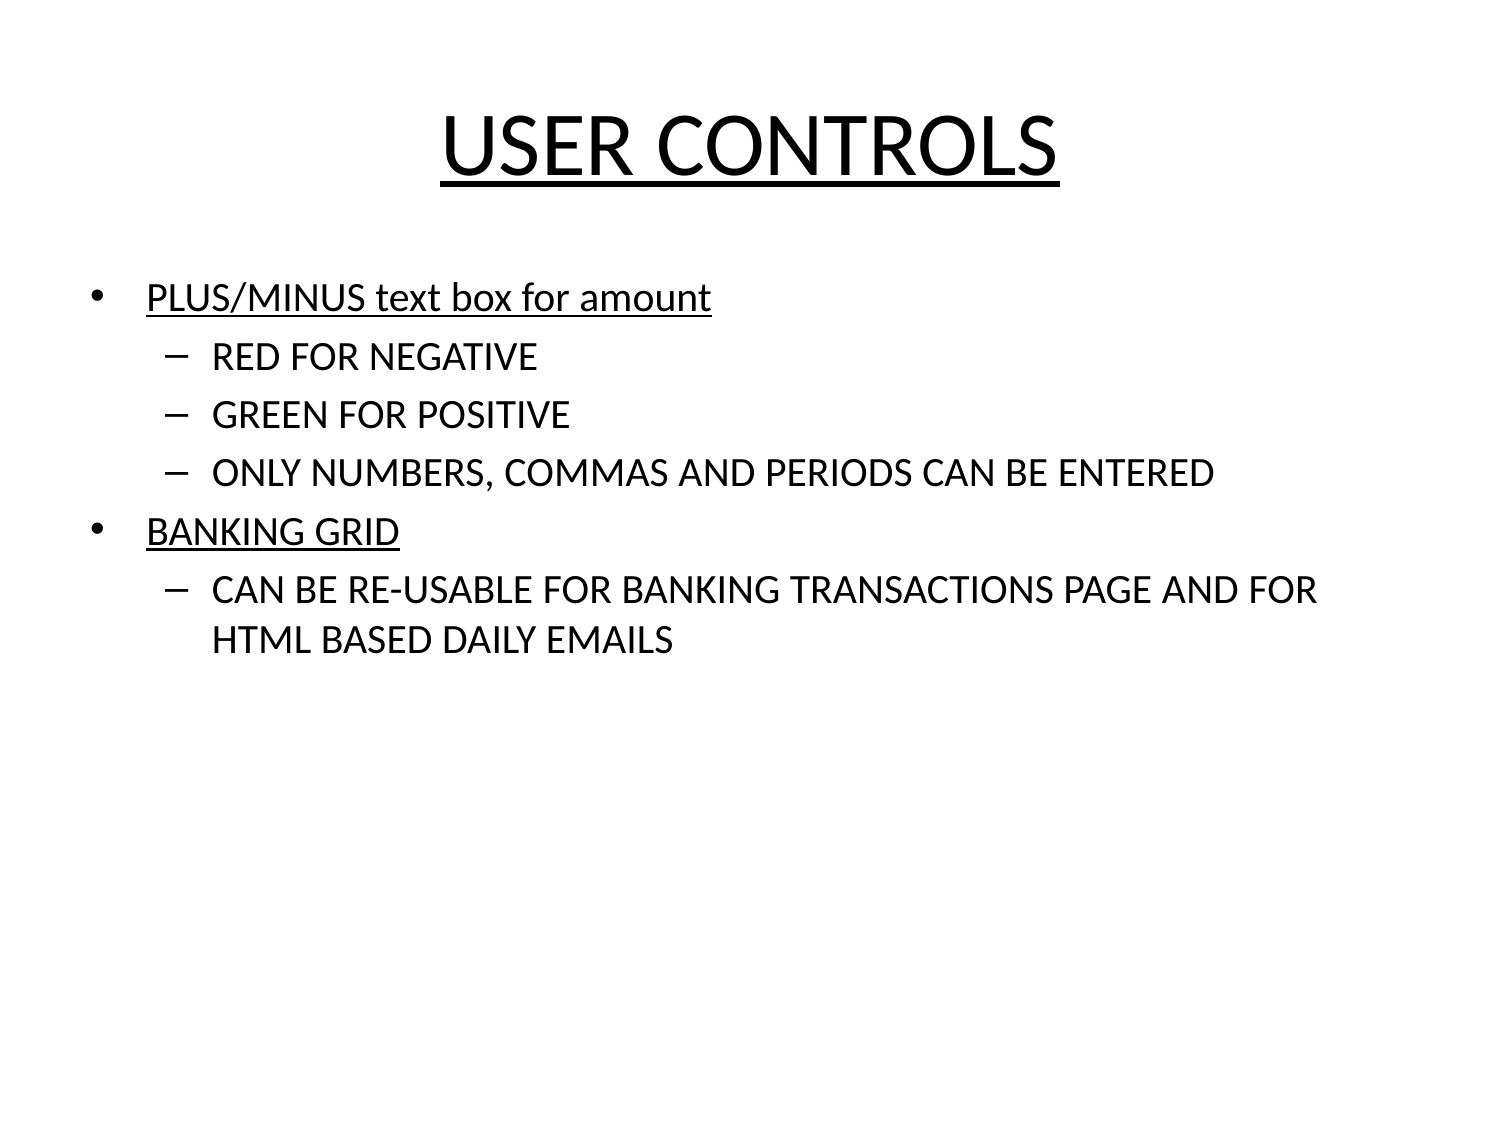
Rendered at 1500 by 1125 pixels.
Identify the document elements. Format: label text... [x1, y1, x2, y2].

title USER CONTROLS [75, 45, 1425, 233]
list PLUS/MINUS text box for amount RED FOR NEGATIVE GREEN FOR POSITIVE ONLY NUMBERS, COMMAS AND PERIODS CAN BE ENTERED BANKING GRID CAN BE RE-USABLE FOR BANKING TRANSACTIONS PAGE AND FOR HTML BASED DAILY EMAILS [75, 262, 1425, 1005]
